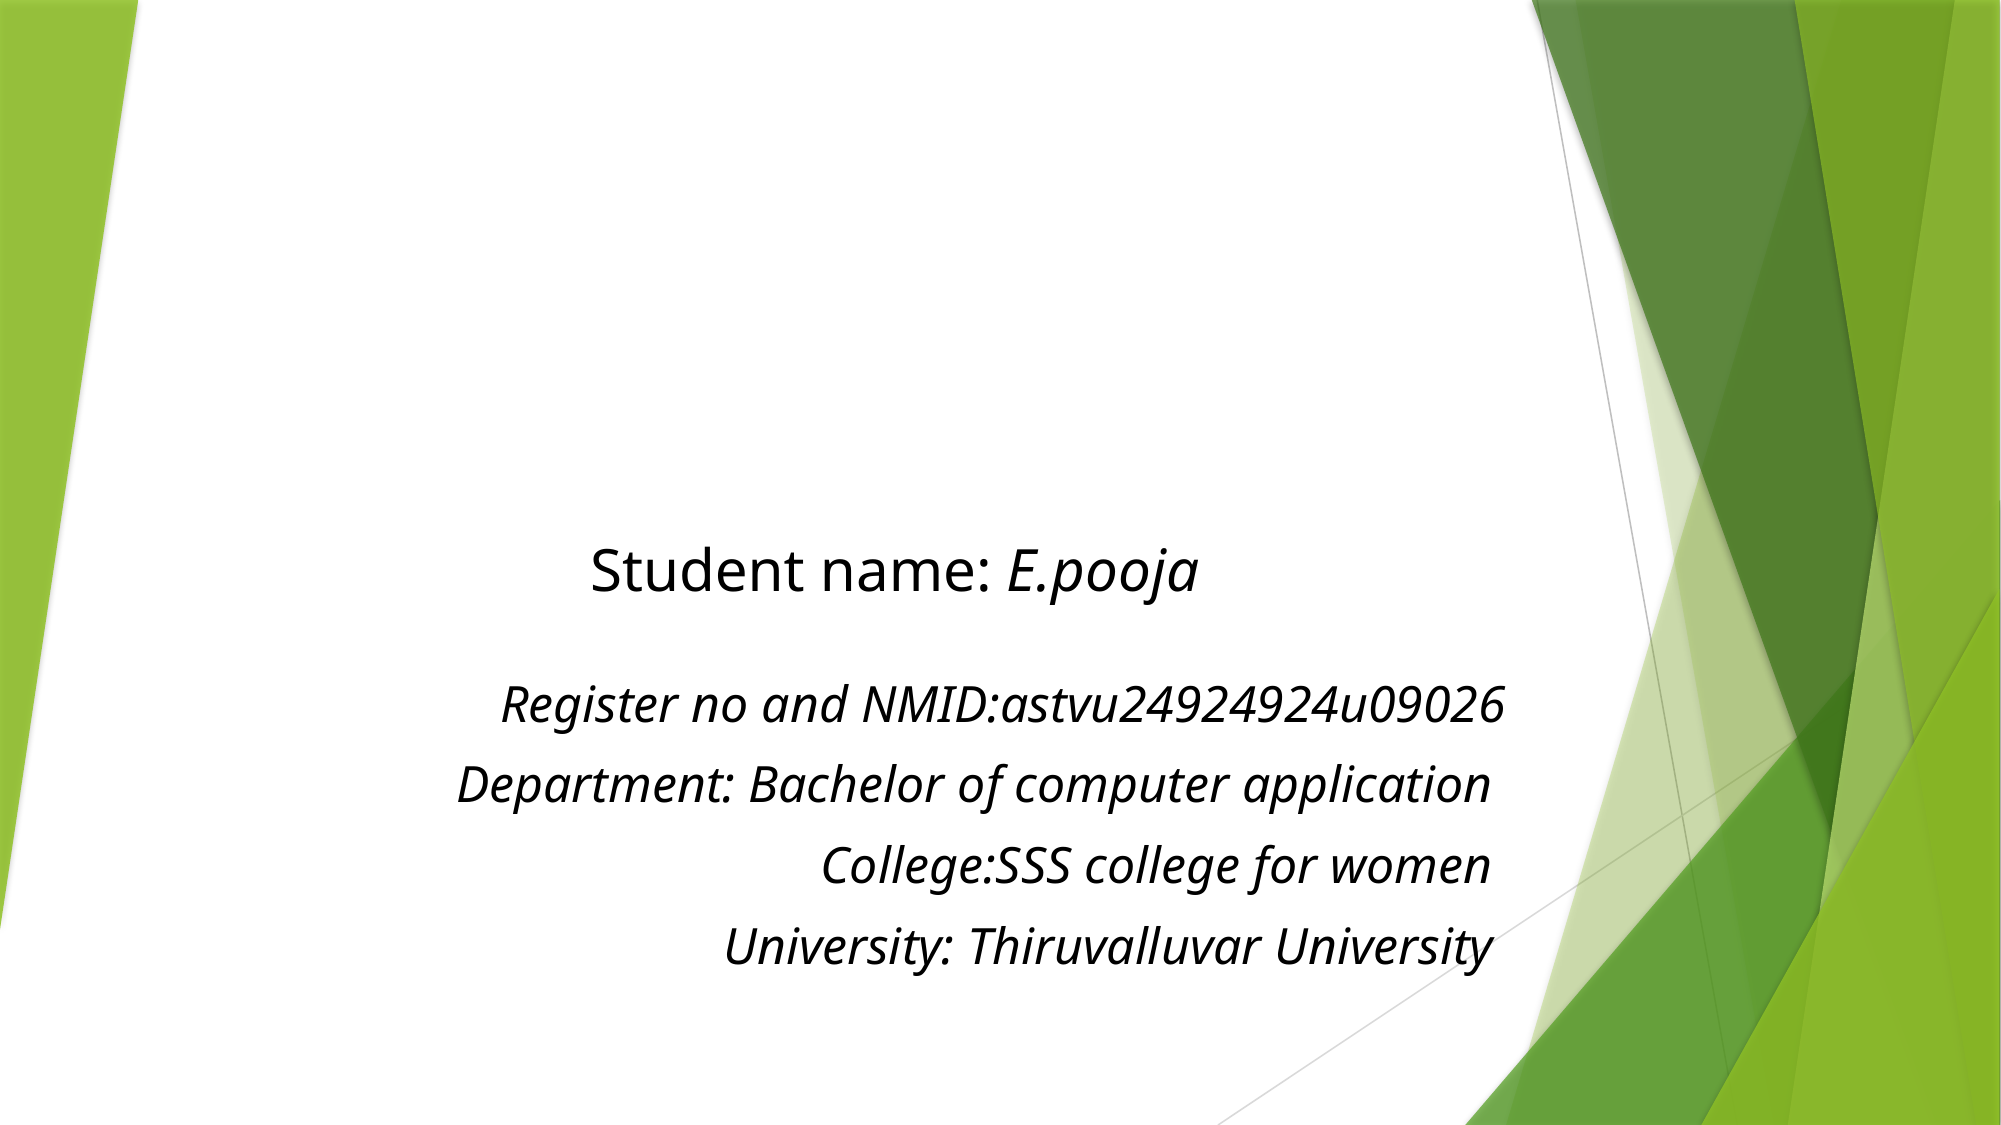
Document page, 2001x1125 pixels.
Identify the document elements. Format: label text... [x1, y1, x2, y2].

subtitle Register no and NMID:astvu24924924u09026 Department: Bachelor of computer application College:SSS college for women University: Thiruvalluvar University [247, 664, 1522, 845]
title Student name: E.pooja [0, 410, 1214, 681]
